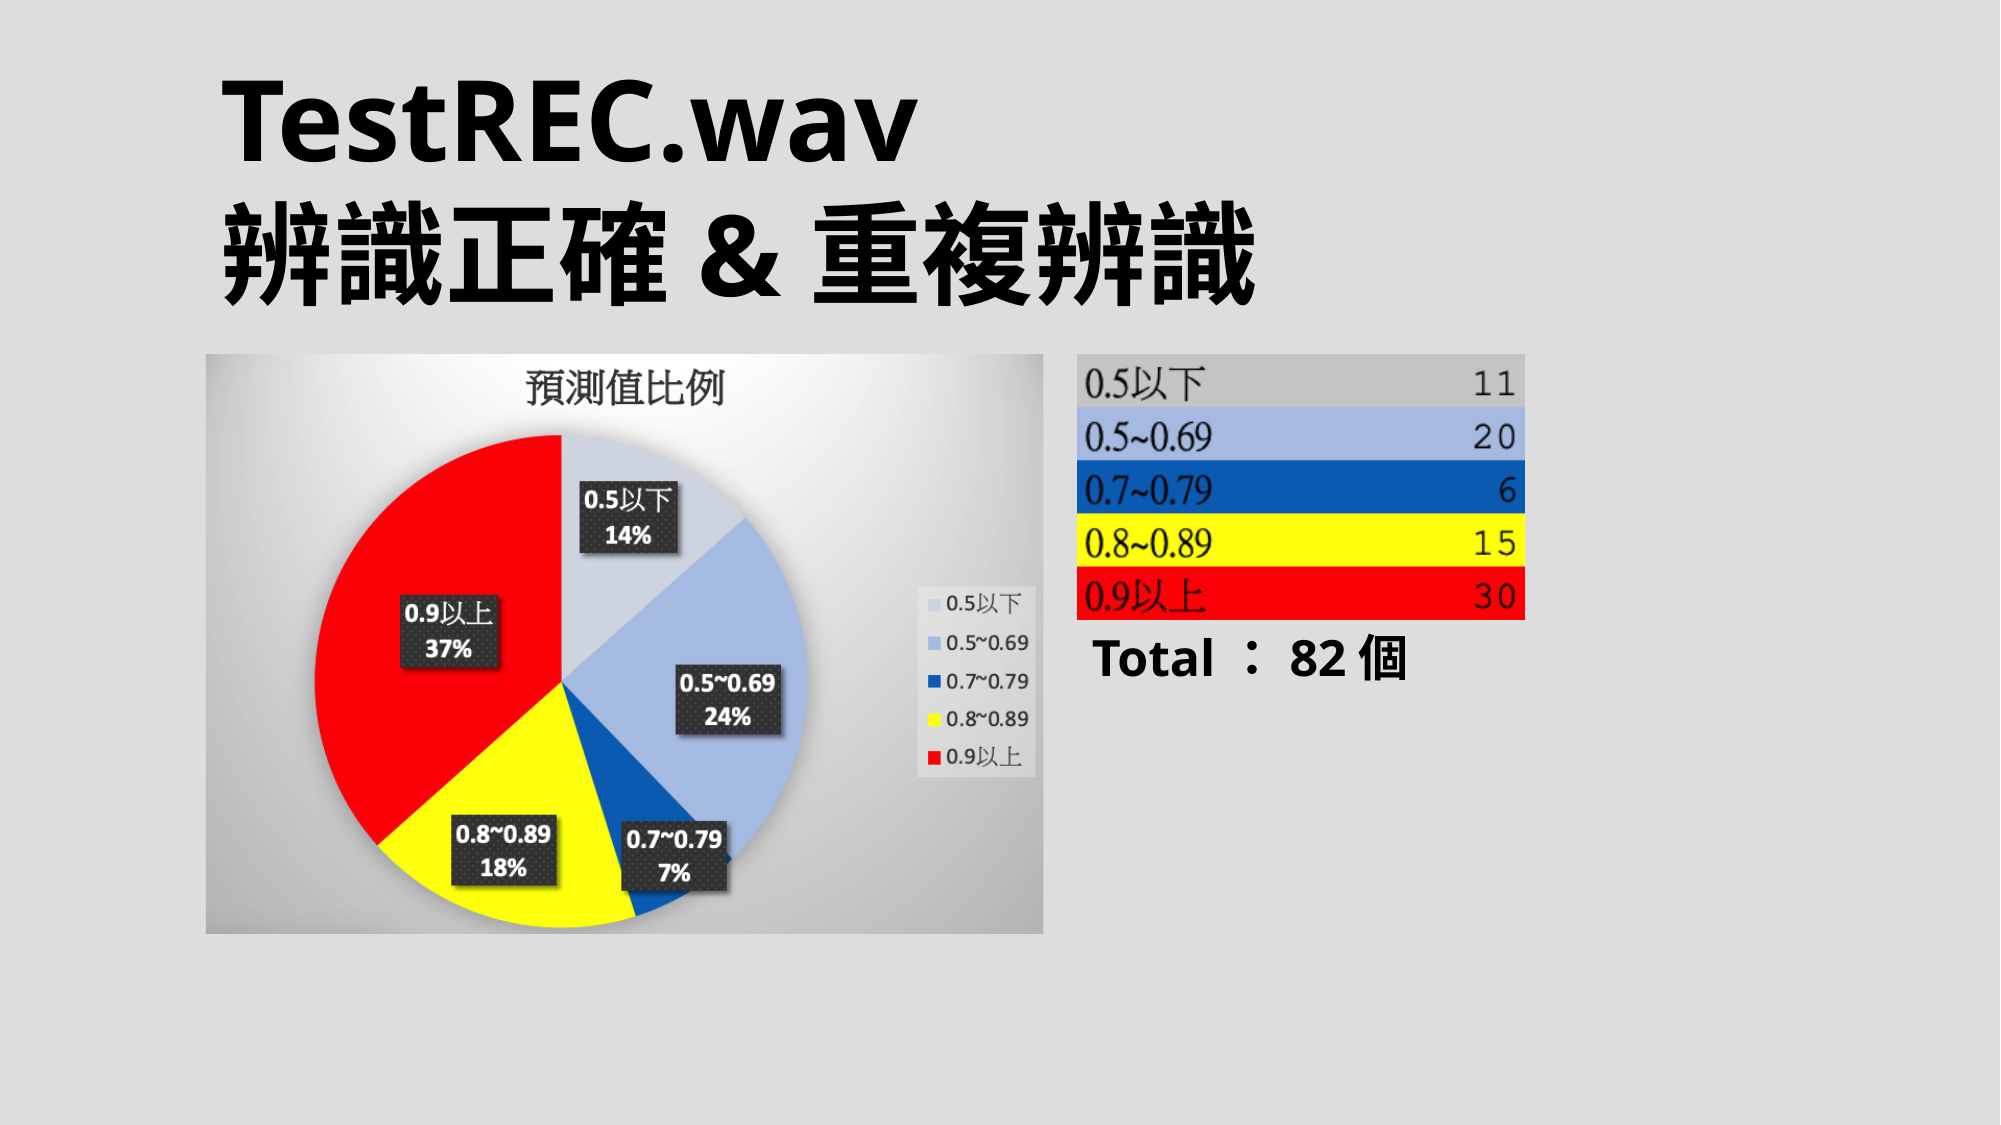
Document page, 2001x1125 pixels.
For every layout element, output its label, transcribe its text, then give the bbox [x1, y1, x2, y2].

text_box Total：82個 [1077, 620, 1490, 695]
picture [1077, 354, 1526, 620]
picture [205, 354, 1044, 934]
text_box TestREC.wav 辨識正確&重複辨識 [205, 41, 1355, 327]
